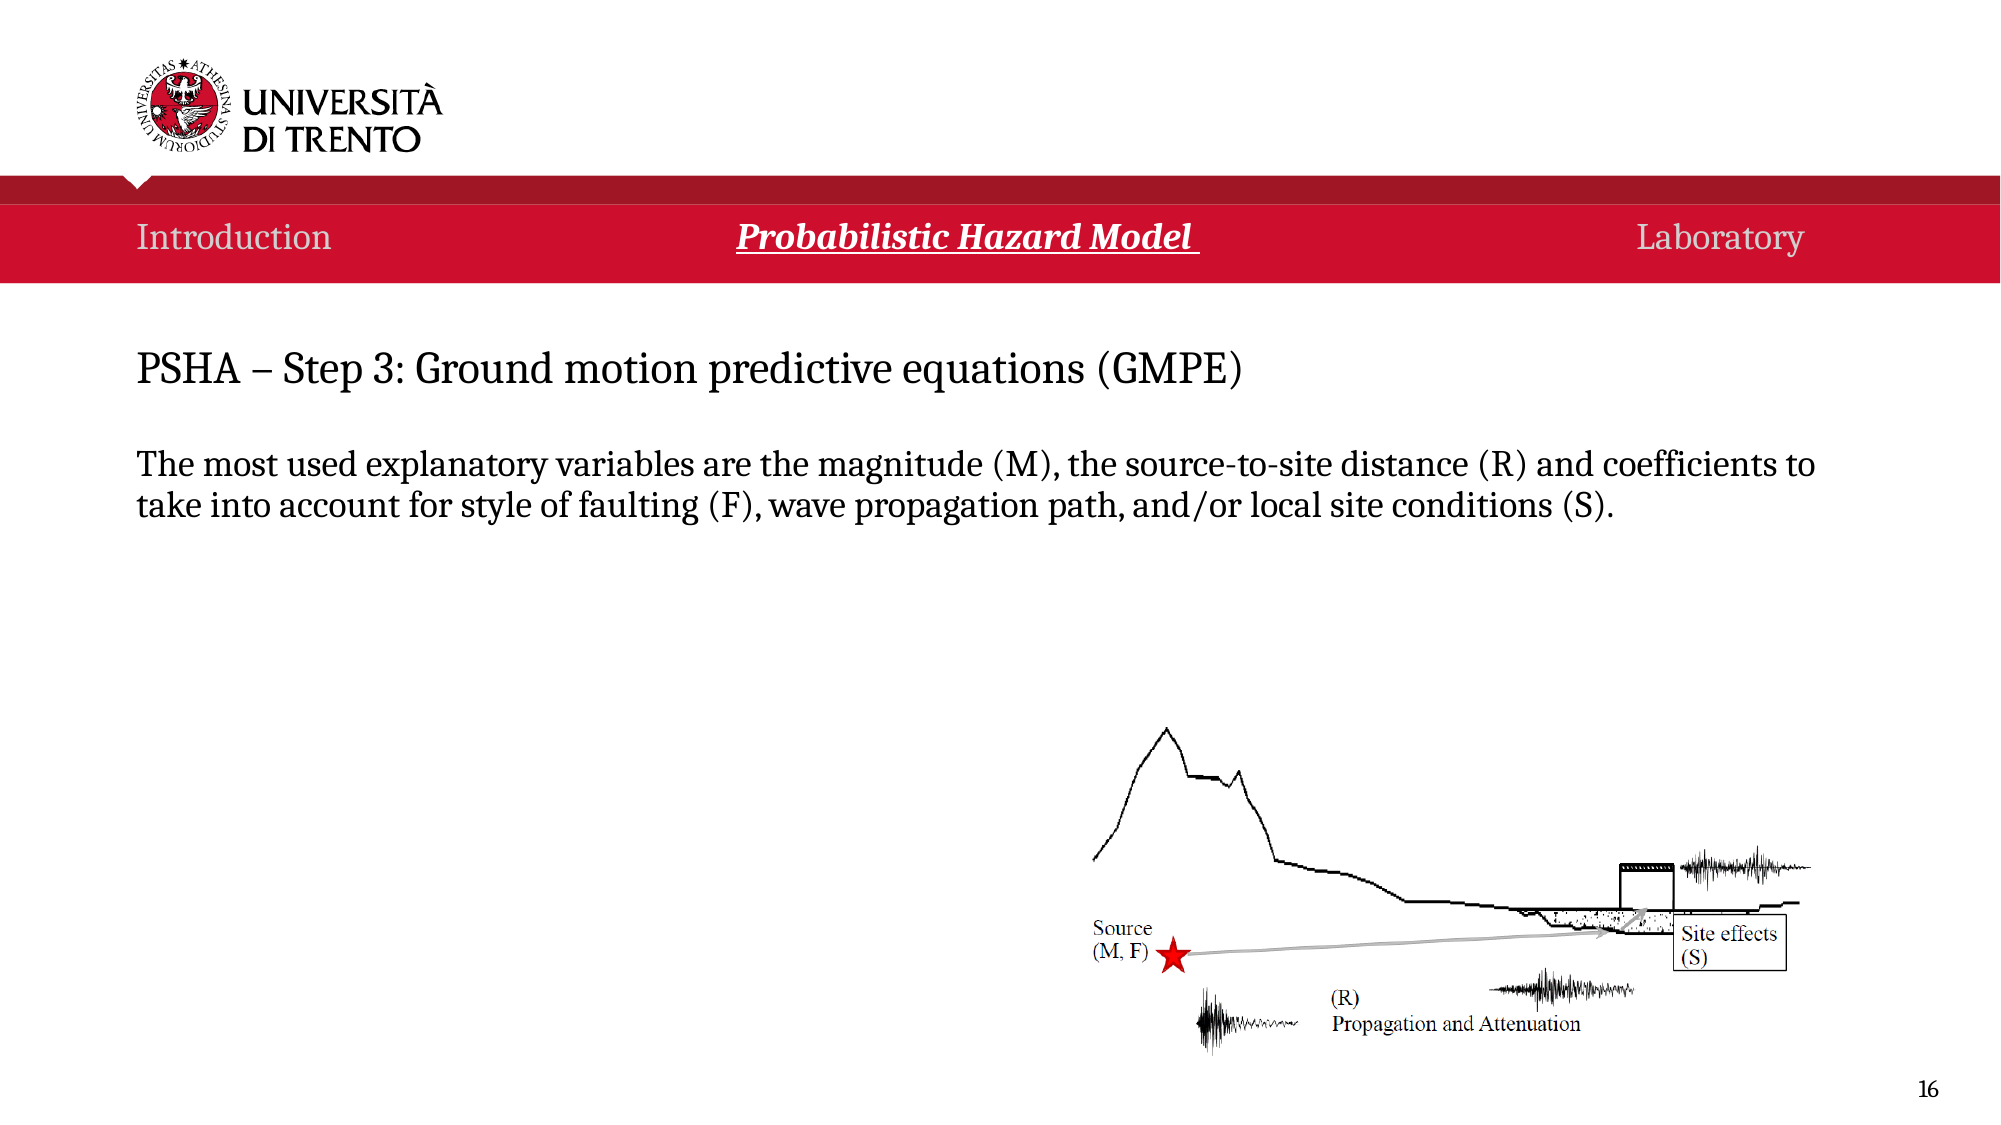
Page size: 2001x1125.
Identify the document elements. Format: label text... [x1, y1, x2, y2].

list PSHA – Step 3: Ground motion predictive equations (GMPE) [121, 336, 1764, 437]
picture [0, 0, 2001, 1125]
list Introduction Probabilistic Hazard Model Laboratory [121, 209, 1858, 280]
slide_number 16 [1857, 1065, 2000, 1125]
